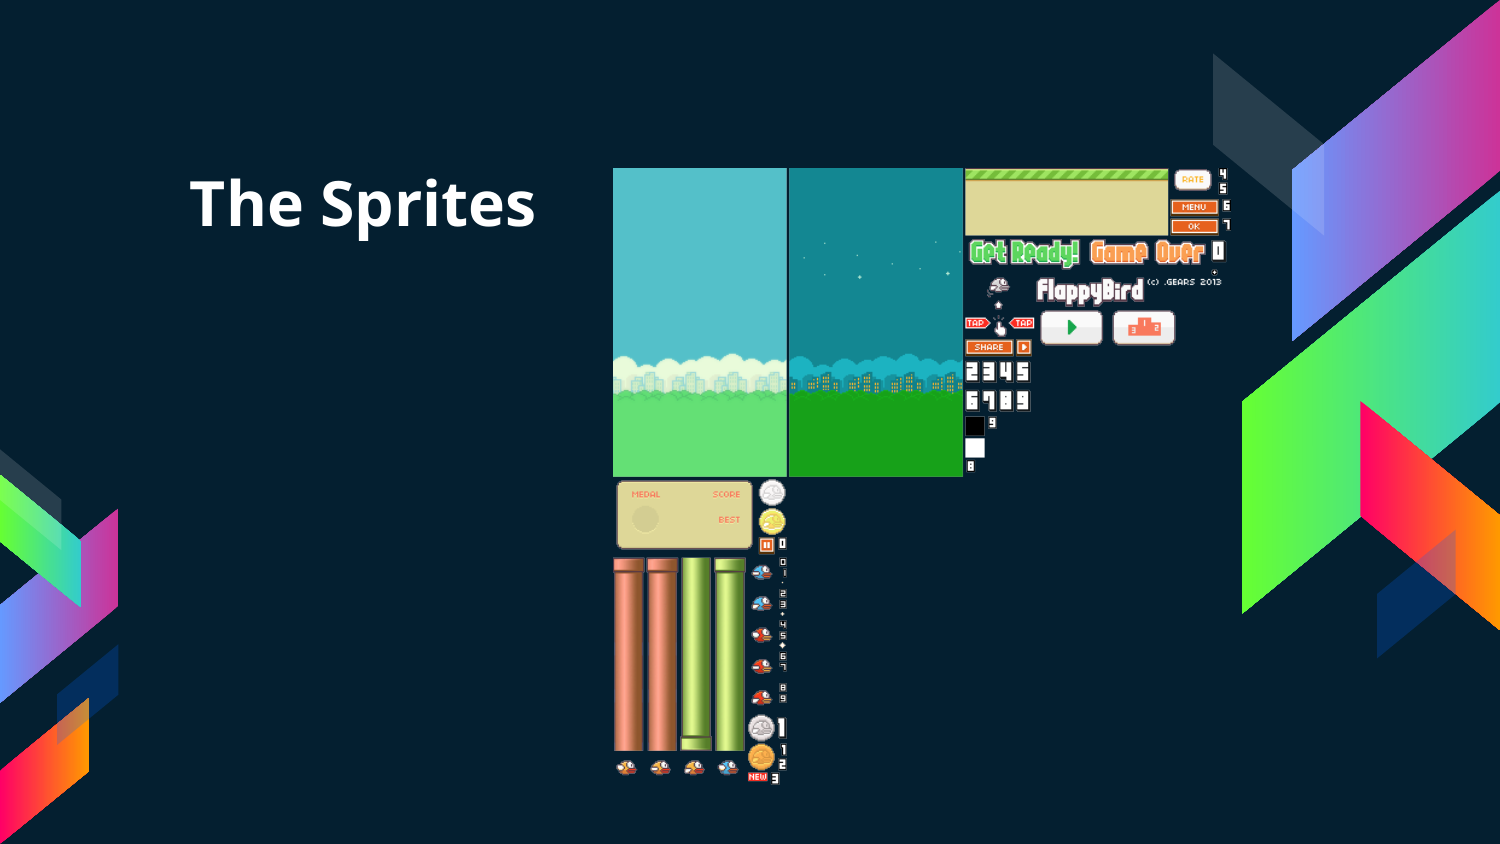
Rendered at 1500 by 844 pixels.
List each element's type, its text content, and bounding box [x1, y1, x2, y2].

title The Sprites [175, 149, 1155, 255]
picture [612, 167, 1231, 786]
